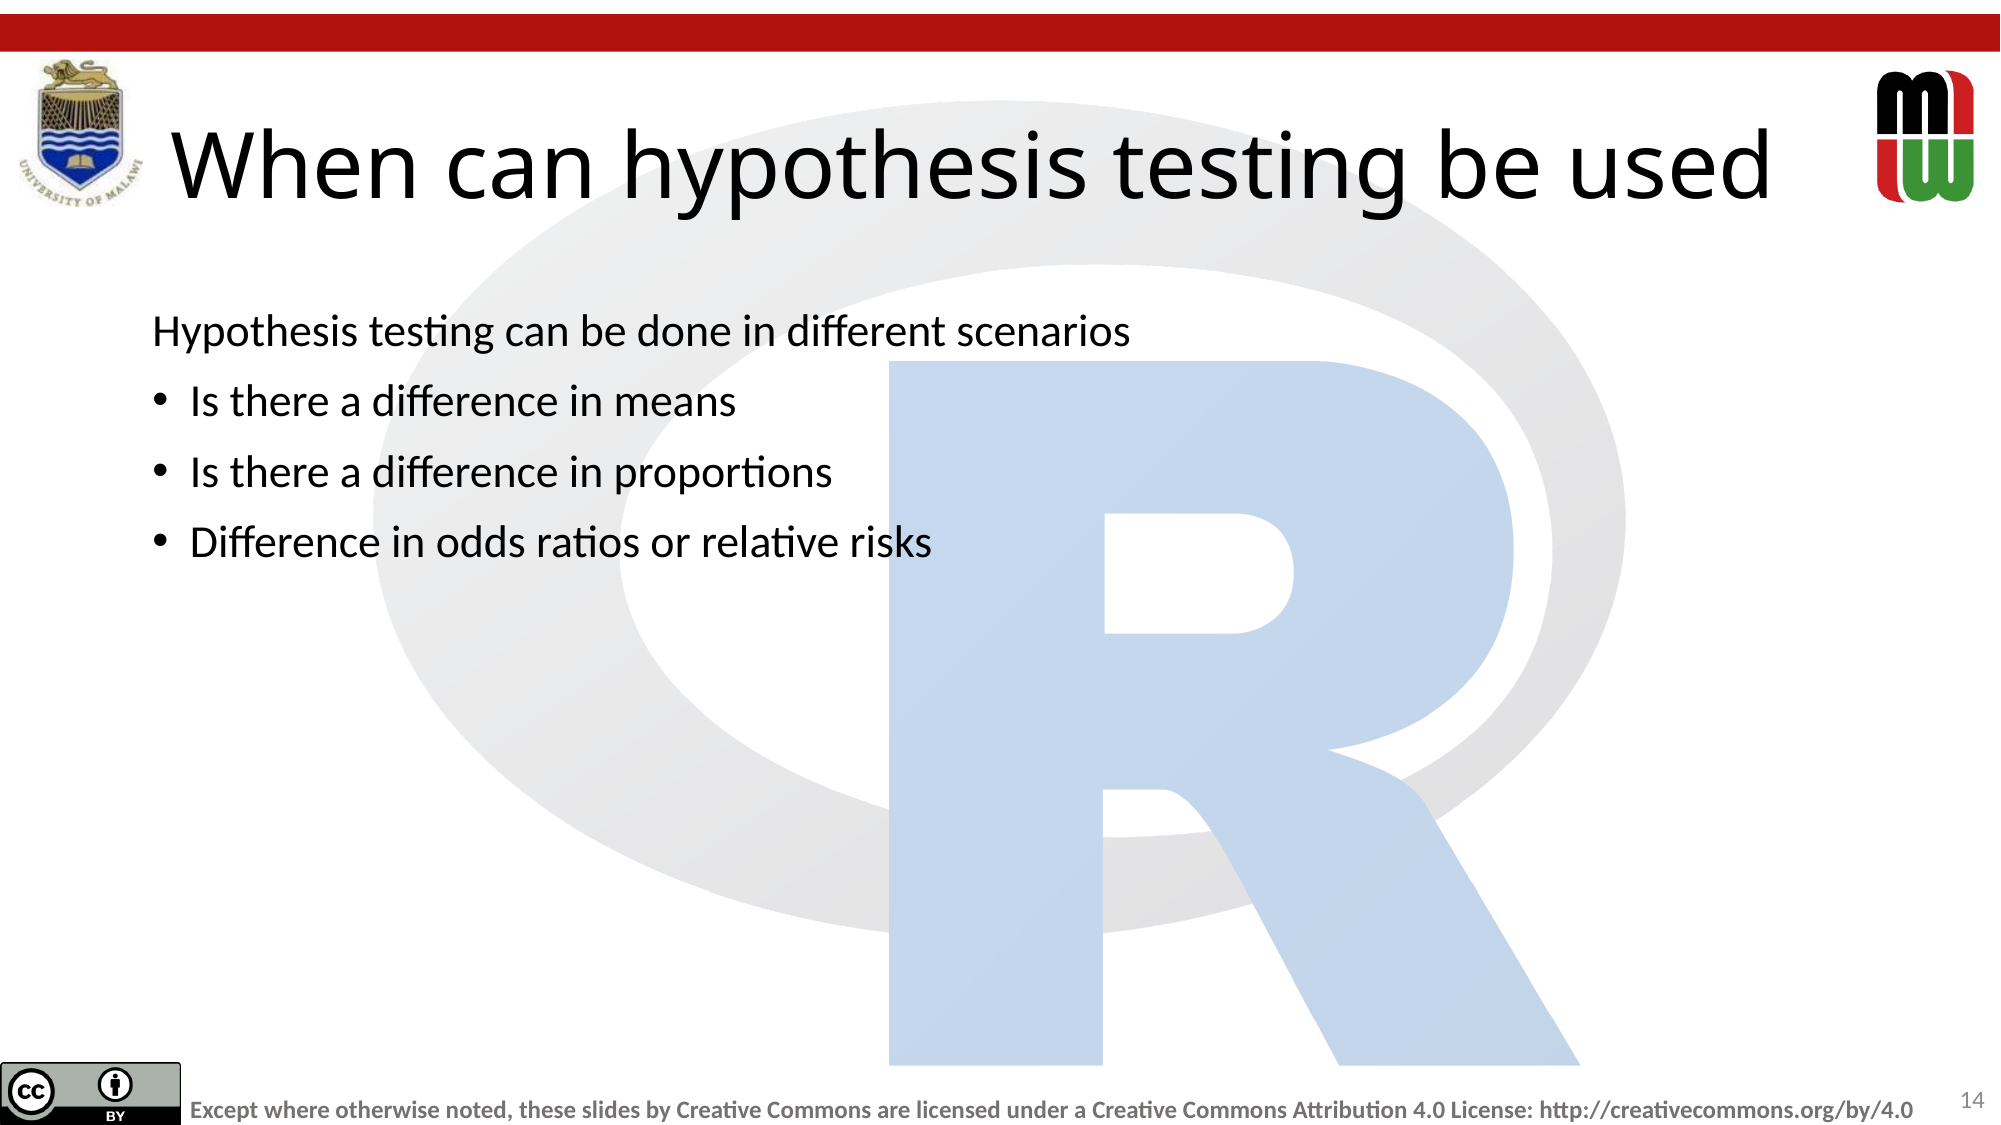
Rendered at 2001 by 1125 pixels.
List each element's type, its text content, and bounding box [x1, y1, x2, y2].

picture [19, 59, 143, 207]
title When can hypothesis testing be used [155, 59, 1851, 278]
slide_number ‹#› [1550, 1073, 2000, 1125]
picture [0, 1062, 181, 1125]
list Hypothesis testing can be done in different scenarios Is there a difference in means Is there a difference in proportions Difference in odds ratios or relative risks [137, 299, 1863, 1066]
